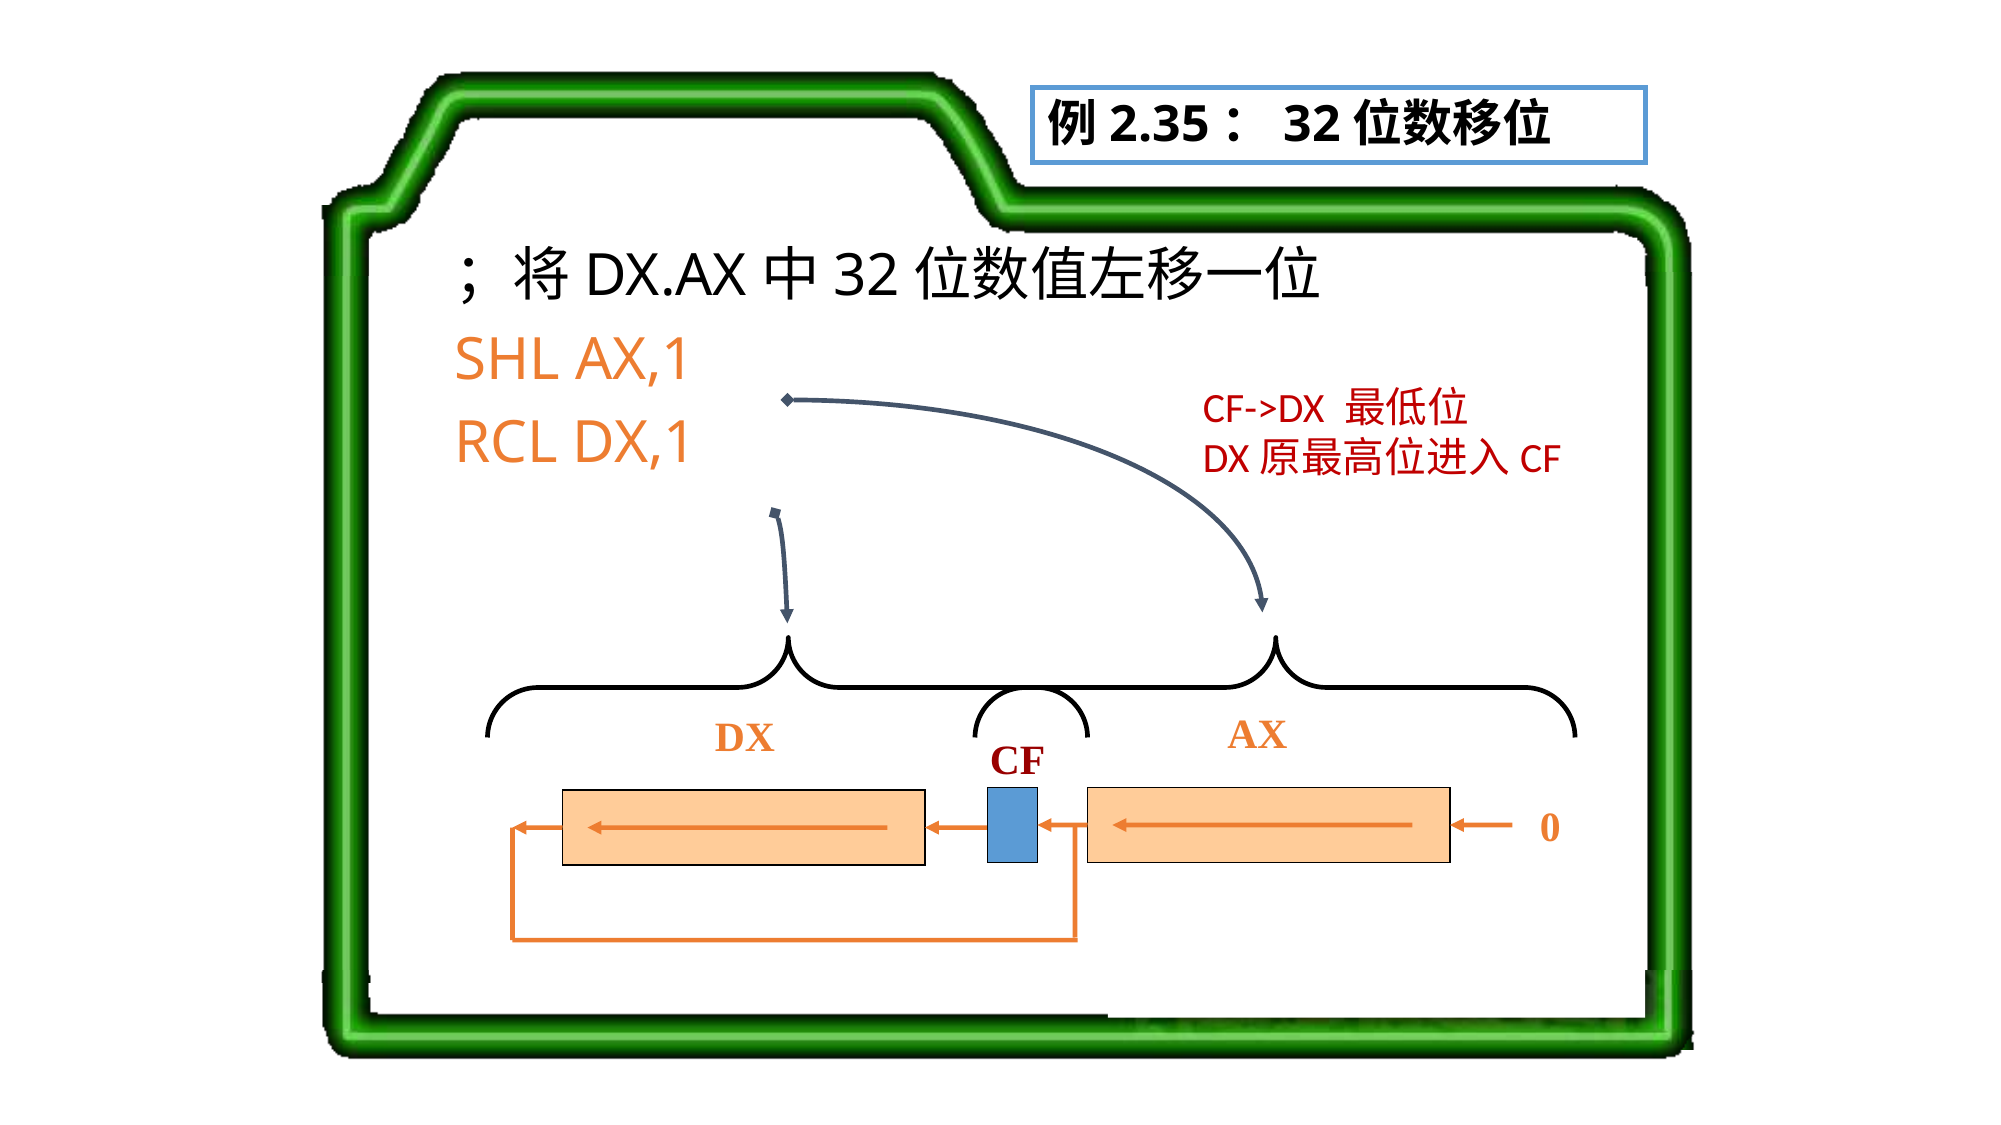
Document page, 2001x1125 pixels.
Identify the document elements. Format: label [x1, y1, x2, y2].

text_box [487, 637, 1625, 941]
text_box [288, 50, 1710, 1074]
